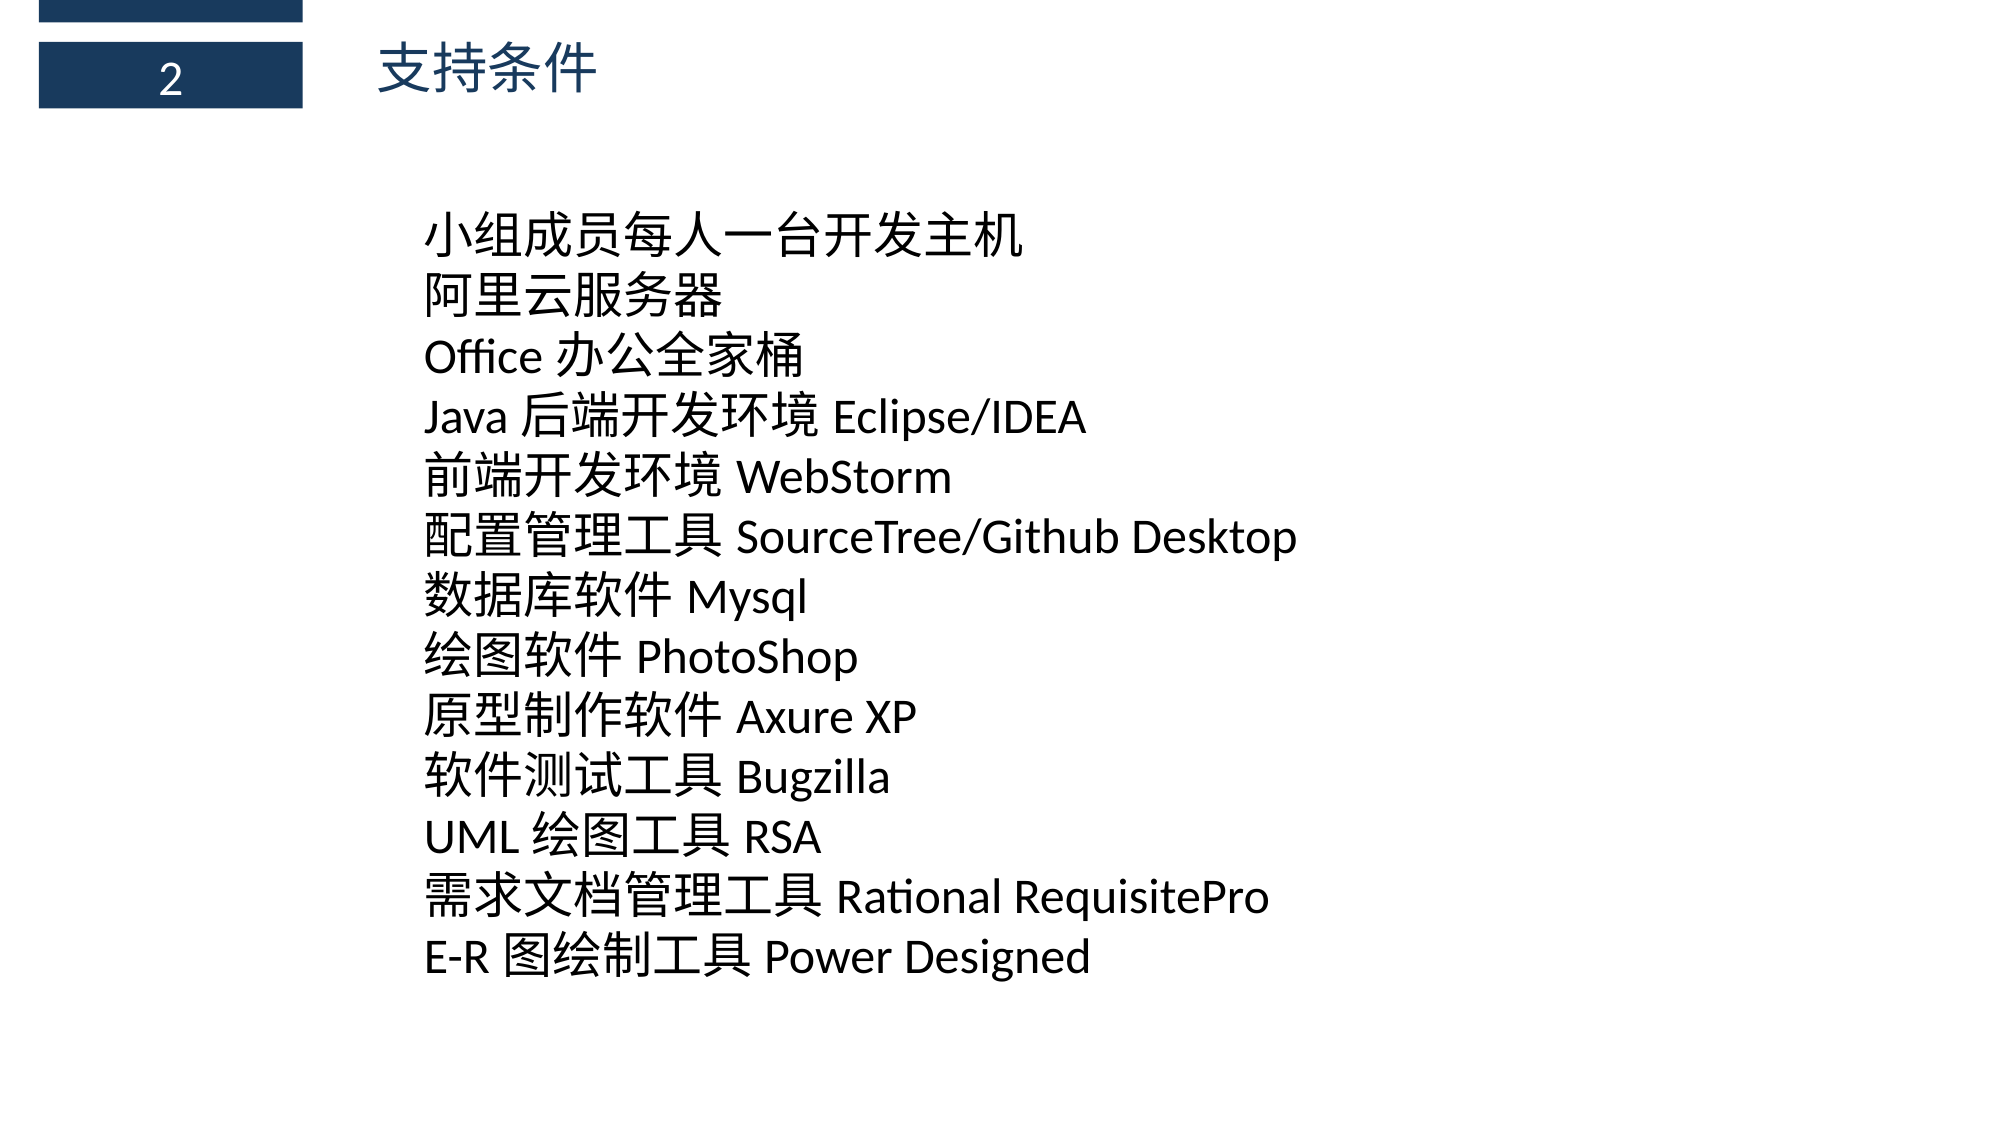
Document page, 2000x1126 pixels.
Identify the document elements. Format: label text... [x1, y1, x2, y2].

text_box 2 [37, 40, 305, 111]
text_box [37, 0, 305, 24]
text_box 支持条件 [361, 26, 1355, 108]
text_box 小组成员每人一台开发主机 阿里云服务器 Office办公全家桶 Java后端开发环境Eclipse/IDEA 前端开发环境WebStorm 配置管理工具SourceTree/Github Desktop 数据库软件Mysql 绘图软件PhotoShop 原型制作软件Axure XP 软件测试工具Bugzilla UML绘图工具RSA 需求文档管理工具Rational RequisitePro E-R图绘制工具Power Designed [409, 196, 1511, 992]
